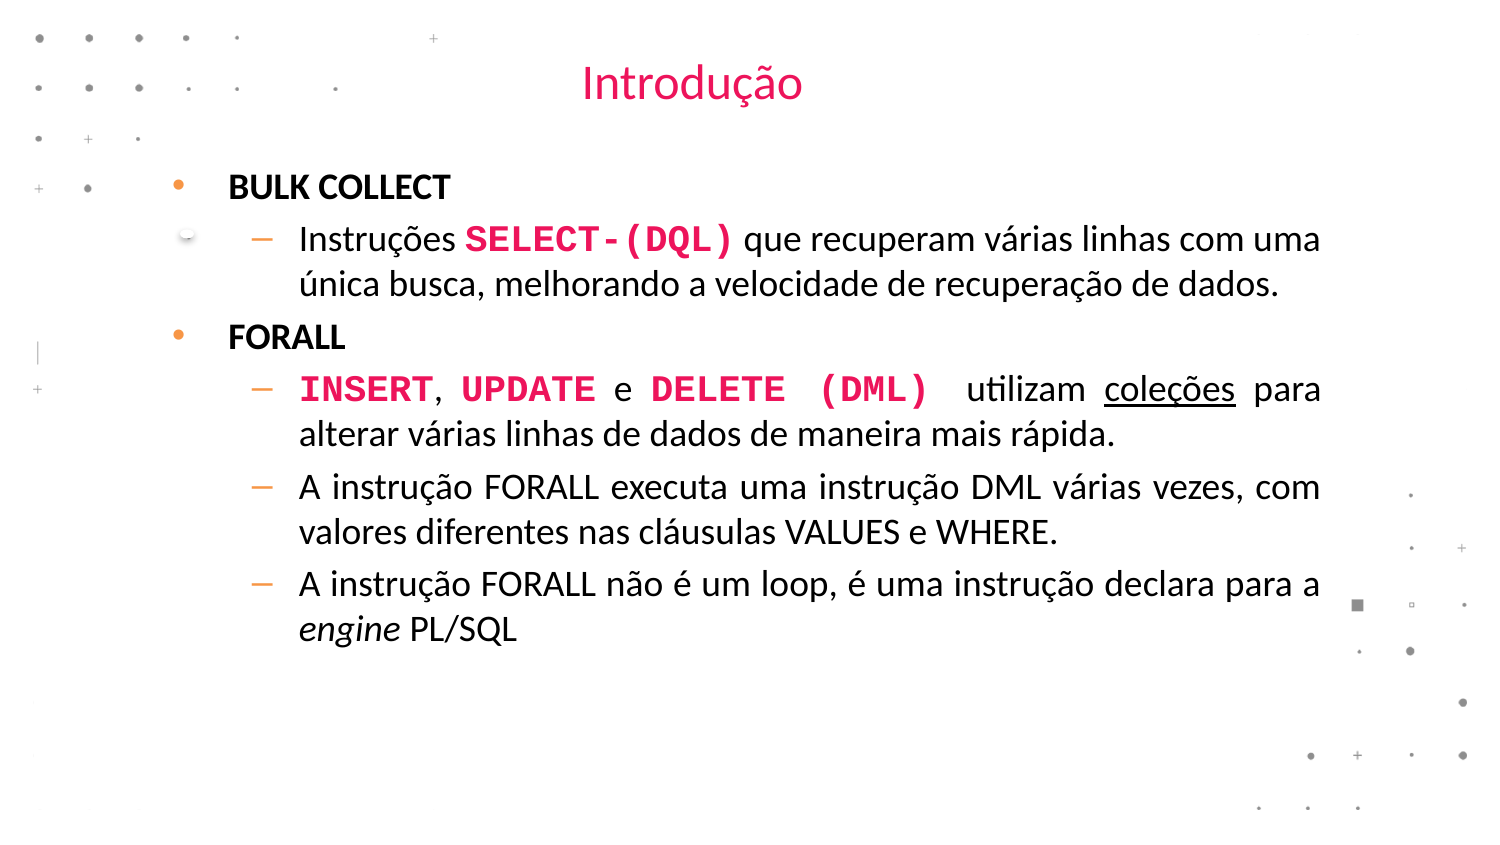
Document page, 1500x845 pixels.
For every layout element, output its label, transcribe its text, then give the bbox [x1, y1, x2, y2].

picture [33, 34, 1467, 810]
title Introdução [253, 42, 1132, 116]
list BULK COLLECT Instruções SELECT-(DQL) que recuperam várias linhas com uma única busca, melhorando a velocidade de recuperação de dados. FORALL INSERT, UPDATE e DELETE (DML) utilizam coleções para alterar várias linhas de dados de maneira mais rápida. A instrução FORALL executa uma instrução DML várias vezes, com valores diferentes nas cláusulas VALUES e WHERE. A instrução FORALL não é um loop, é uma instrução declara para a engine PL/SQL [157, 154, 1337, 549]
